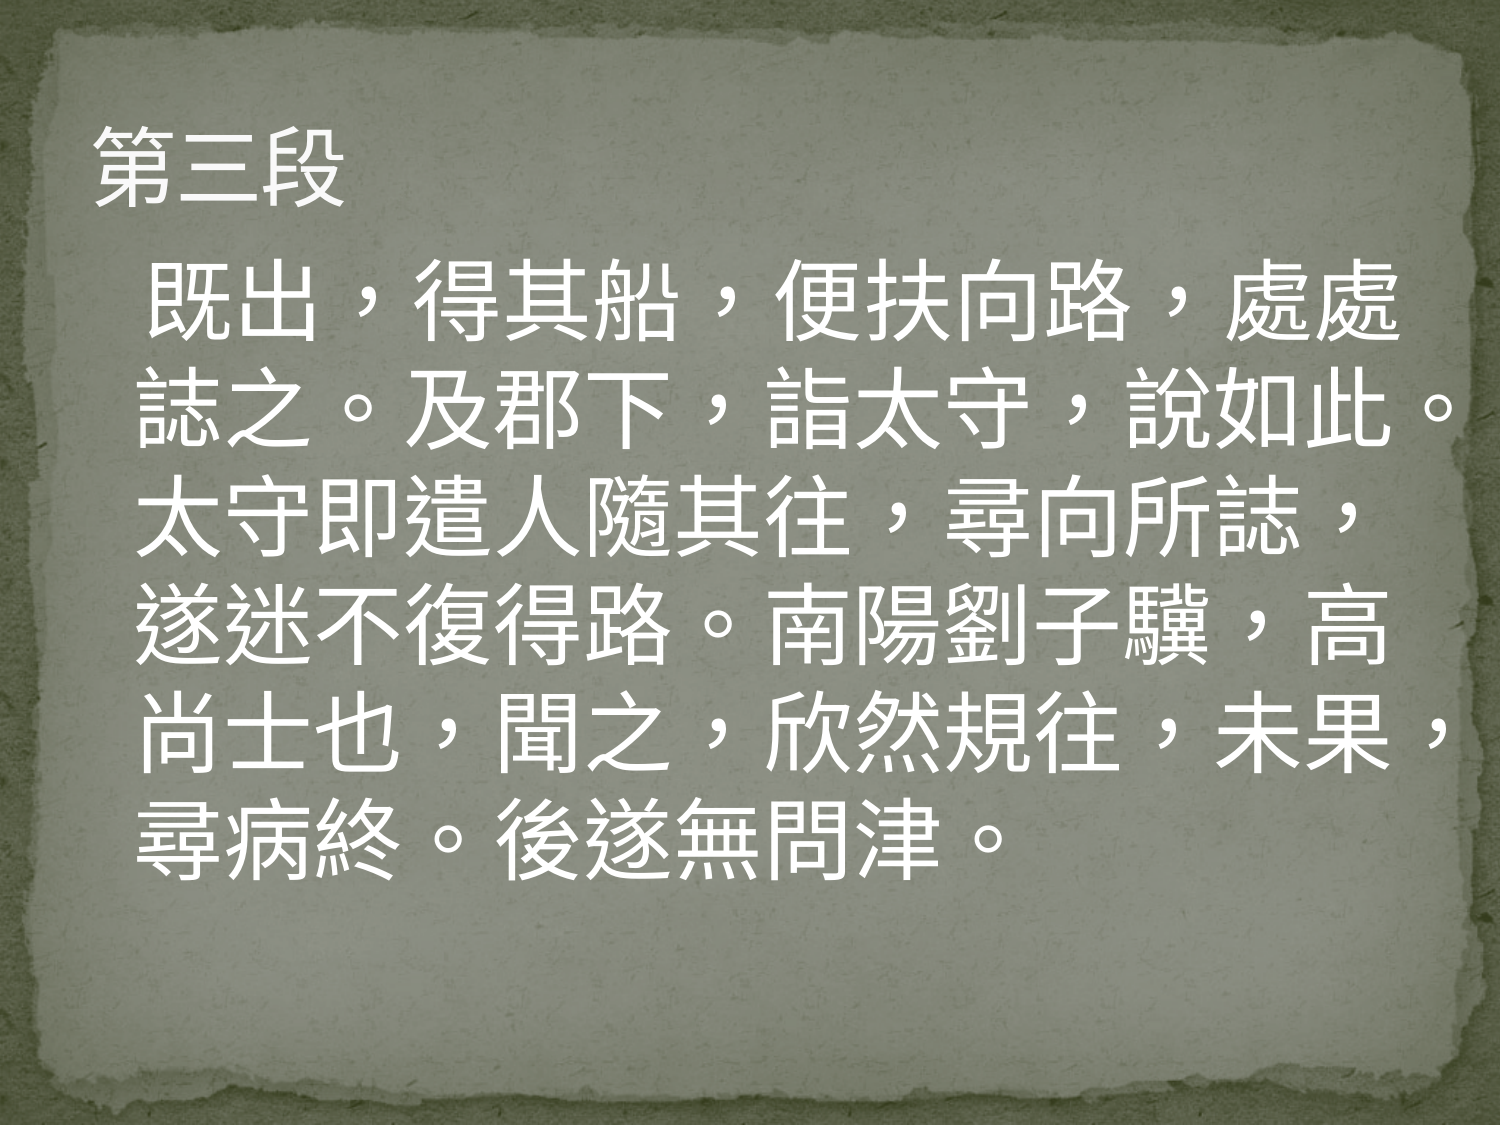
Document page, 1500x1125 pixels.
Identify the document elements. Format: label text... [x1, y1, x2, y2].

title 第三段 [74, 24, 1425, 225]
list 既出，得其船，便扶向路，處處誌之。及郡下，詣太守，說如此。太守即遣人隨其往，尋向所誌，遂迷不復得路。南陽劉子驥，高尚士也，聞之，欣然規往，未果，尋病終。後遂無問津。 [75, 237, 1425, 1005]
